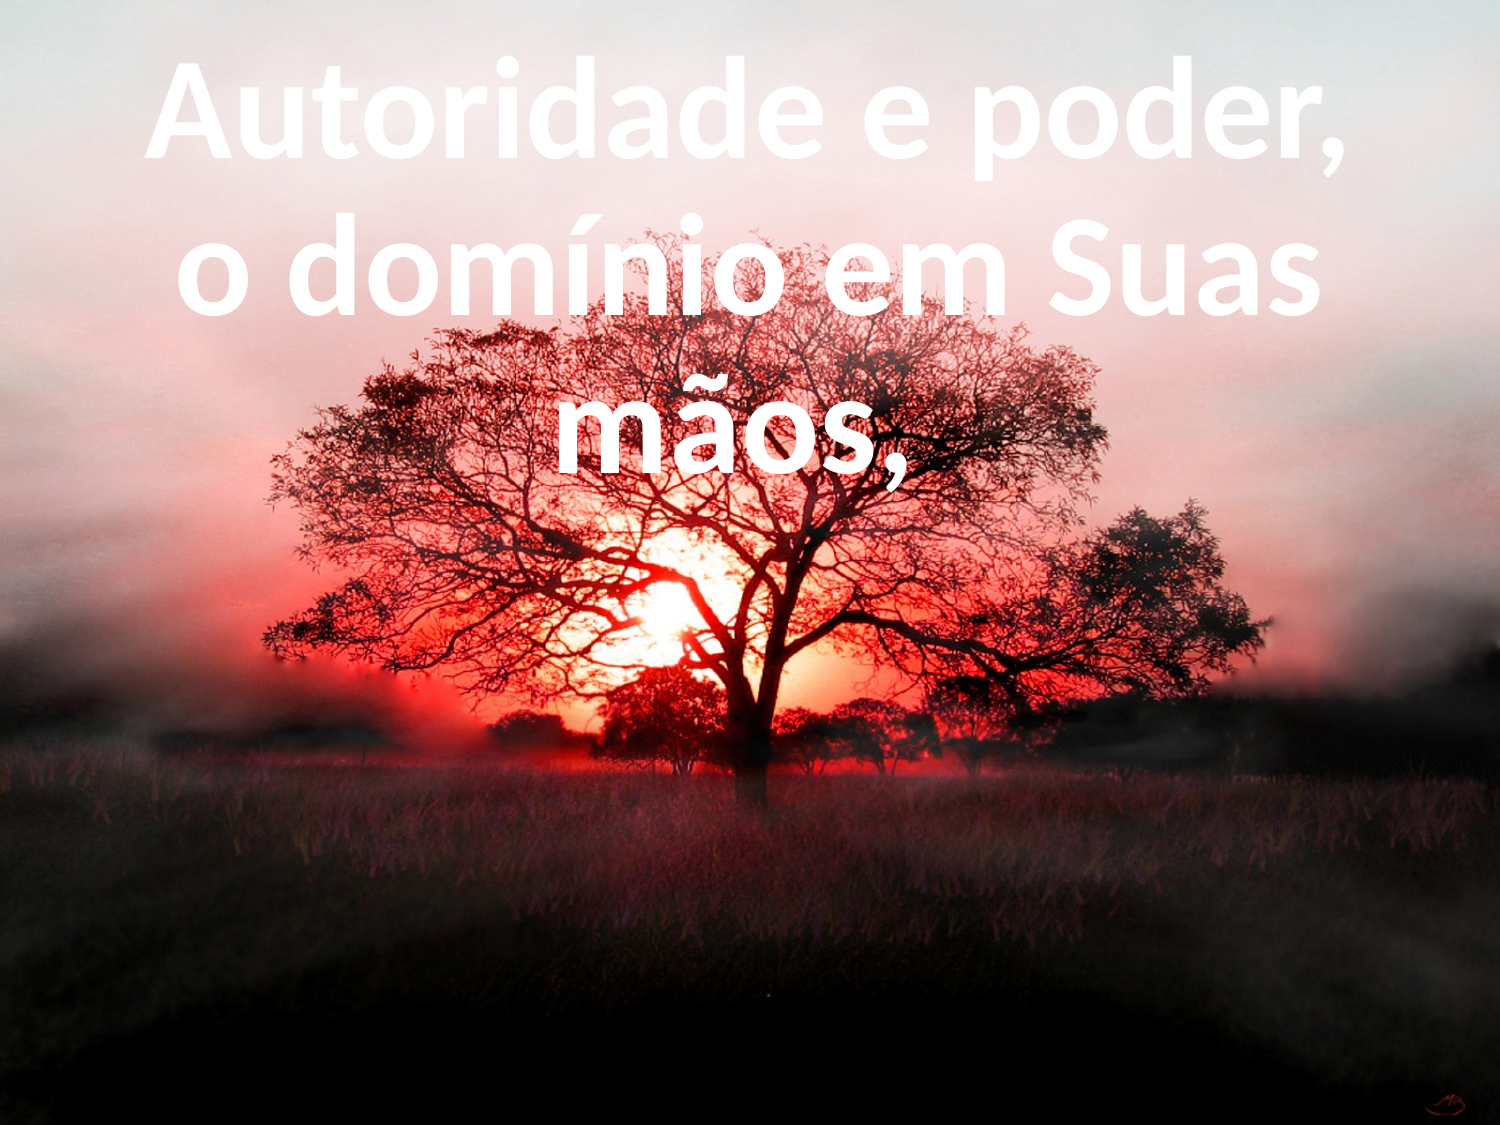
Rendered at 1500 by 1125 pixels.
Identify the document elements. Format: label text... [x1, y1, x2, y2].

picture [0, 0, 1500, 1125]
text_box Autoridade e poder, o domínio em Suas mãos, [18, 24, 1481, 512]
